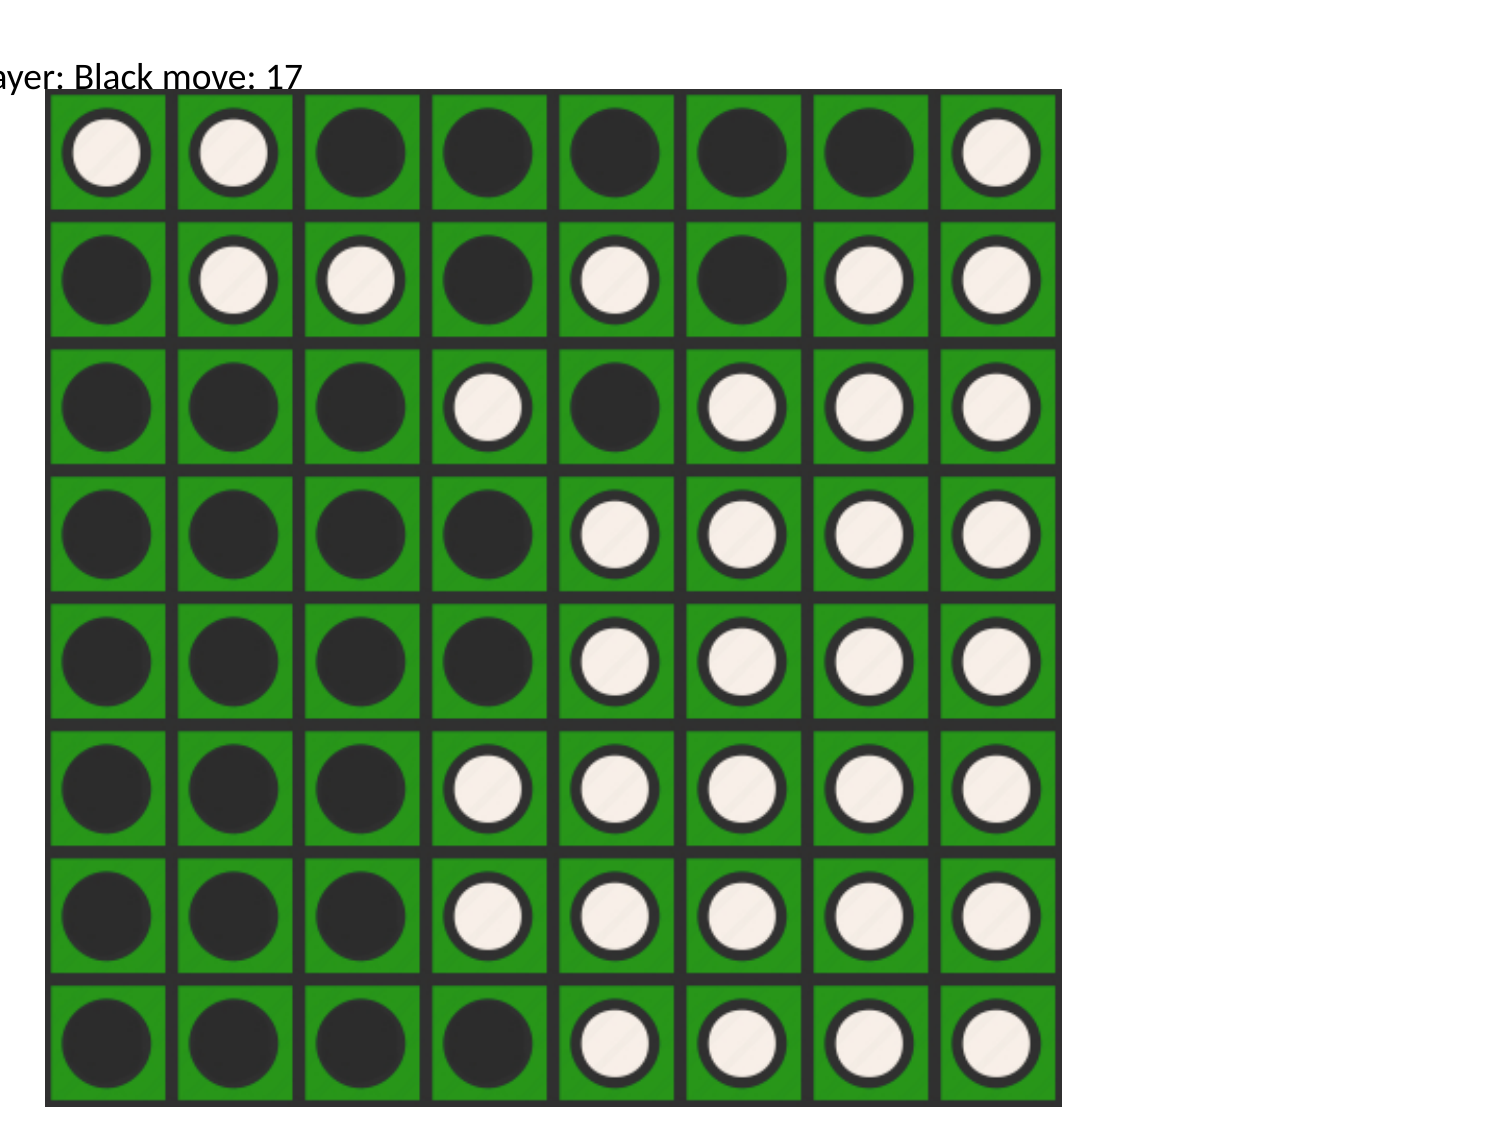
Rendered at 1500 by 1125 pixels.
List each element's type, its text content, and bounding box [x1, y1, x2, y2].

picture [44, 89, 1062, 1107]
text_box turn: 61 player: Black move: 17 [0, 44, 319, 105]
